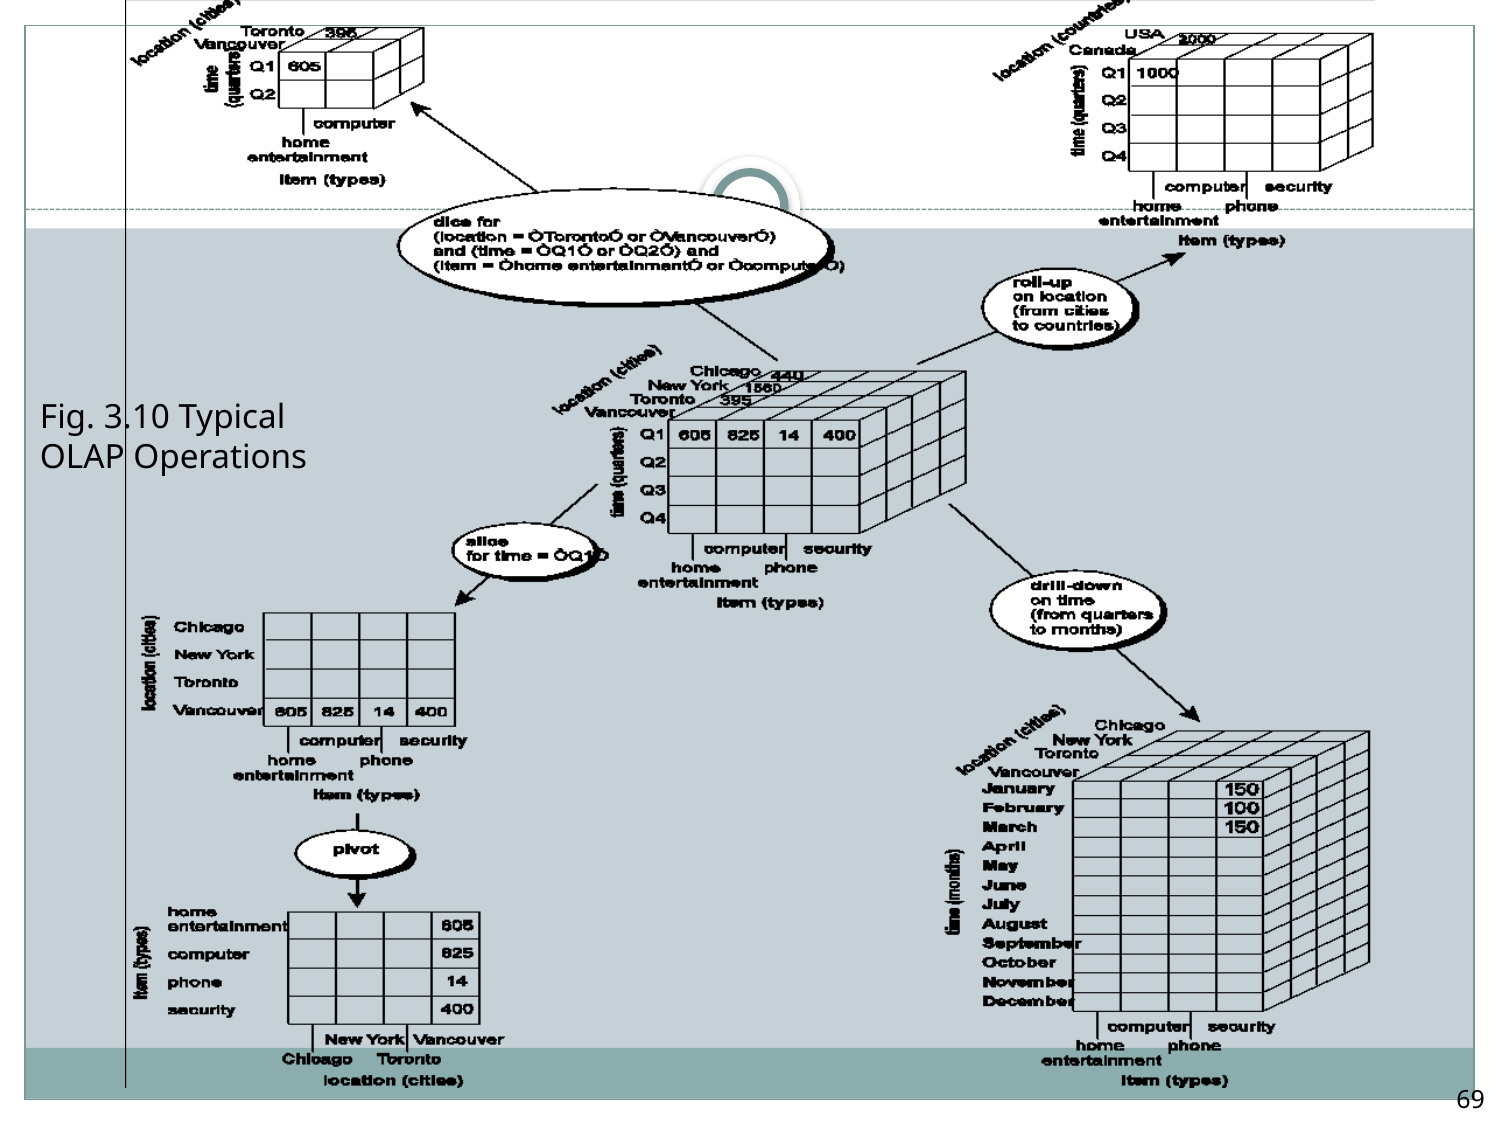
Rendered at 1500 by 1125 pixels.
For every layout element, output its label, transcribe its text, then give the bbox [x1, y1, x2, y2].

text_box Fig. 3.10 Typical OLAP Operations [24, 387, 118, 483]
text_box 69 [1187, 1049, 1500, 1125]
picture [124, 0, 1376, 1088]
